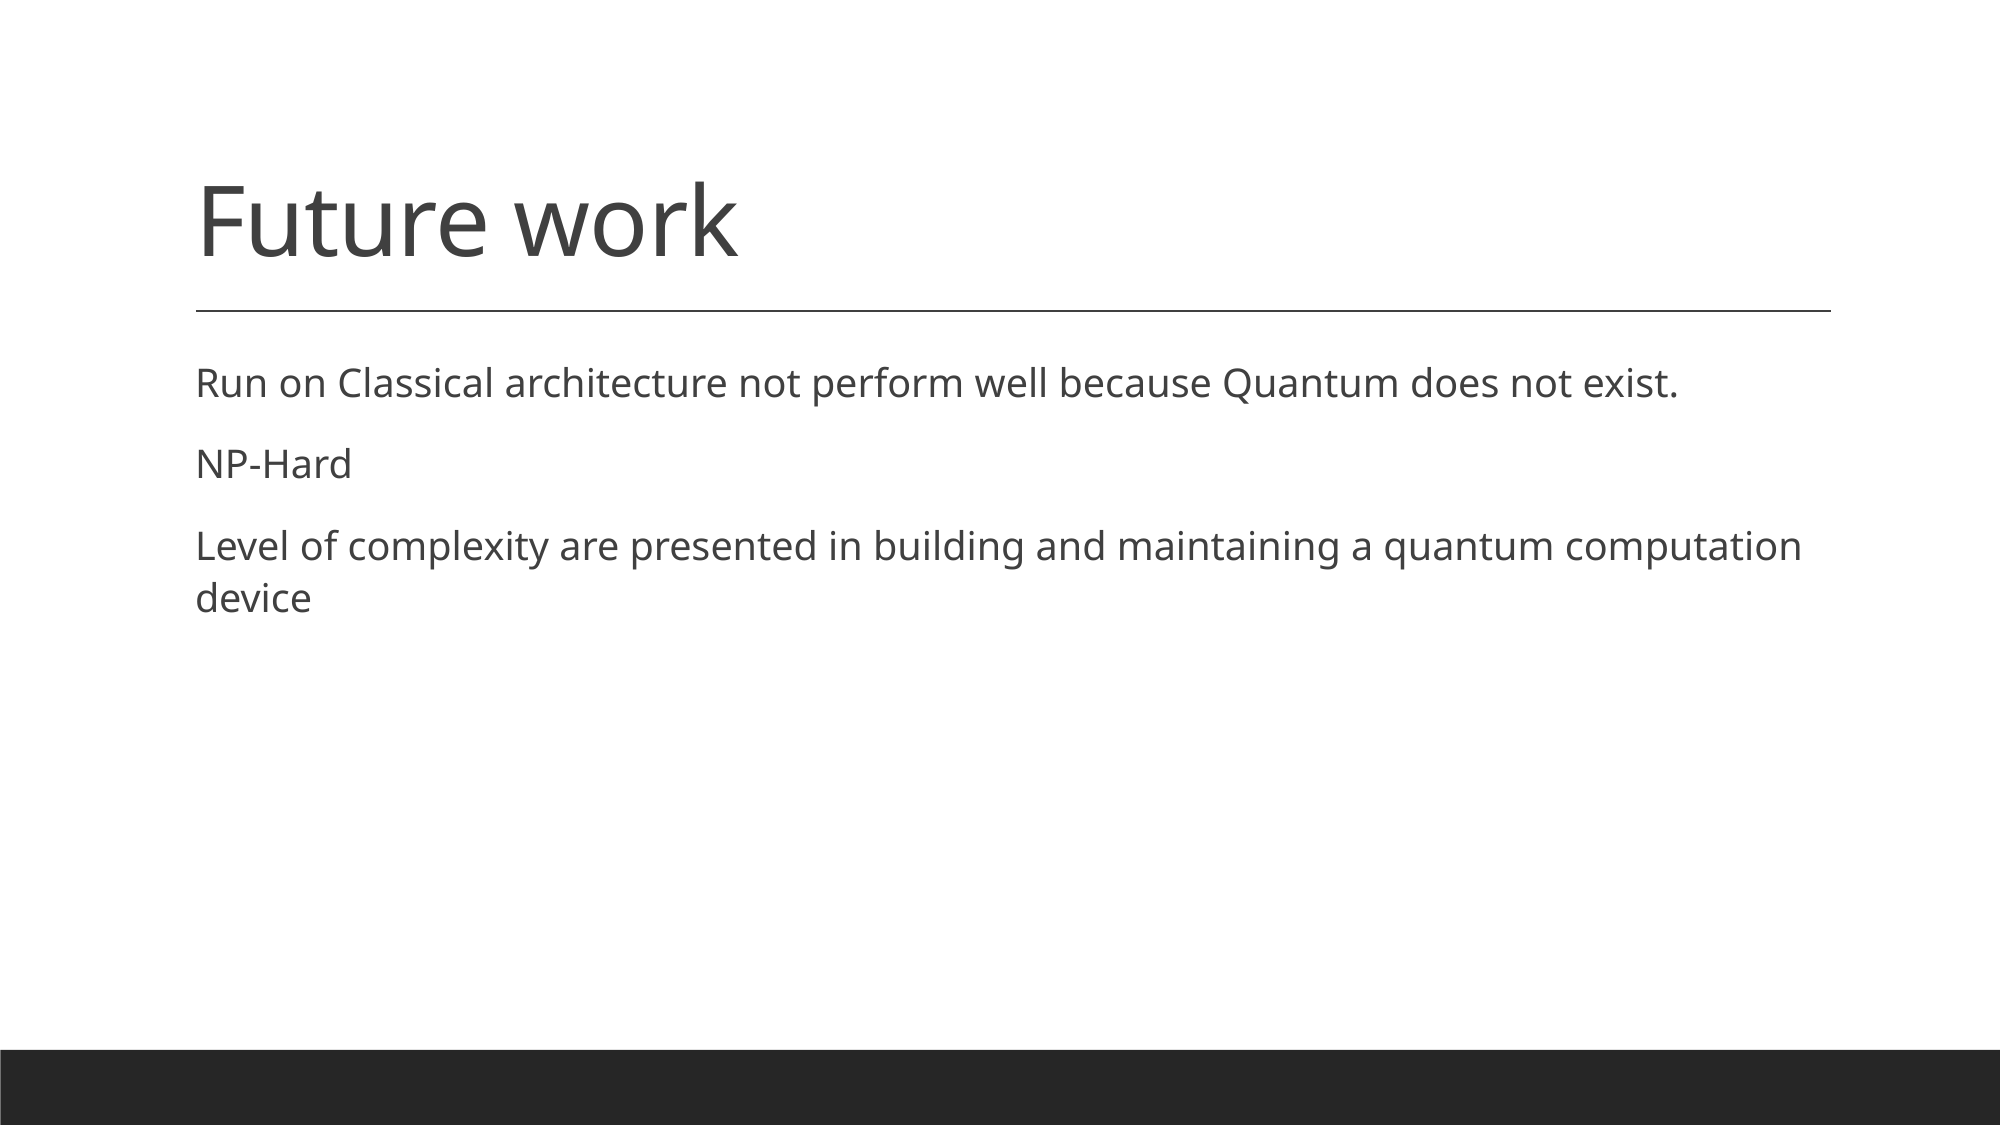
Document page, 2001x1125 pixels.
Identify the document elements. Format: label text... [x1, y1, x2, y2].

title Future work [180, 47, 1830, 285]
list Run on Classical architecture not perform well because Quantum does not exist. NP-Hard Level of complexity are presented in building and maintaining a quantum computation device [180, 345, 1830, 963]
